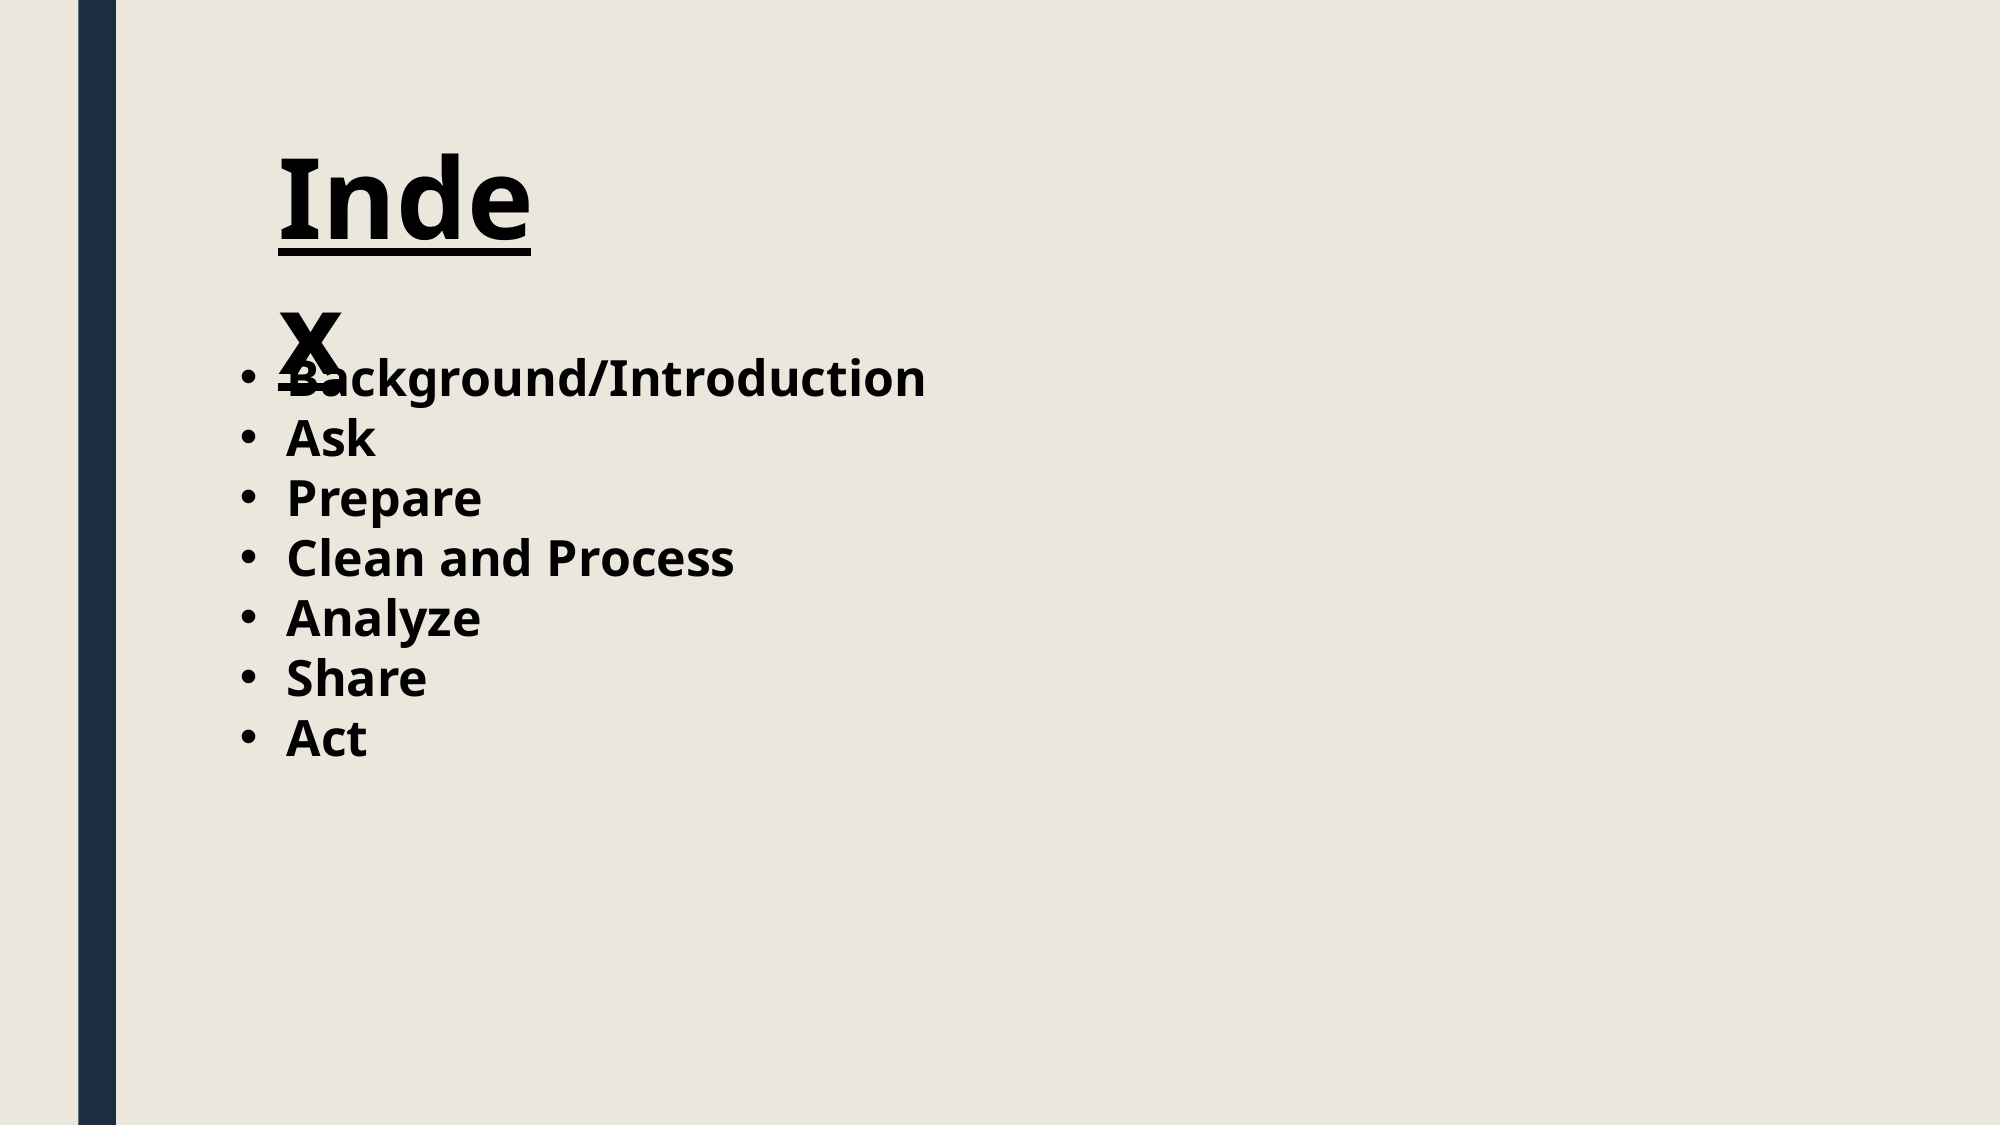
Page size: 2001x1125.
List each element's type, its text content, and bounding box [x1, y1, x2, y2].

text_box Background/Introduction Ask Prepare Clean and Process Analyze Share Act [224, 338, 1308, 774]
text_box Index [263, 119, 583, 338]
